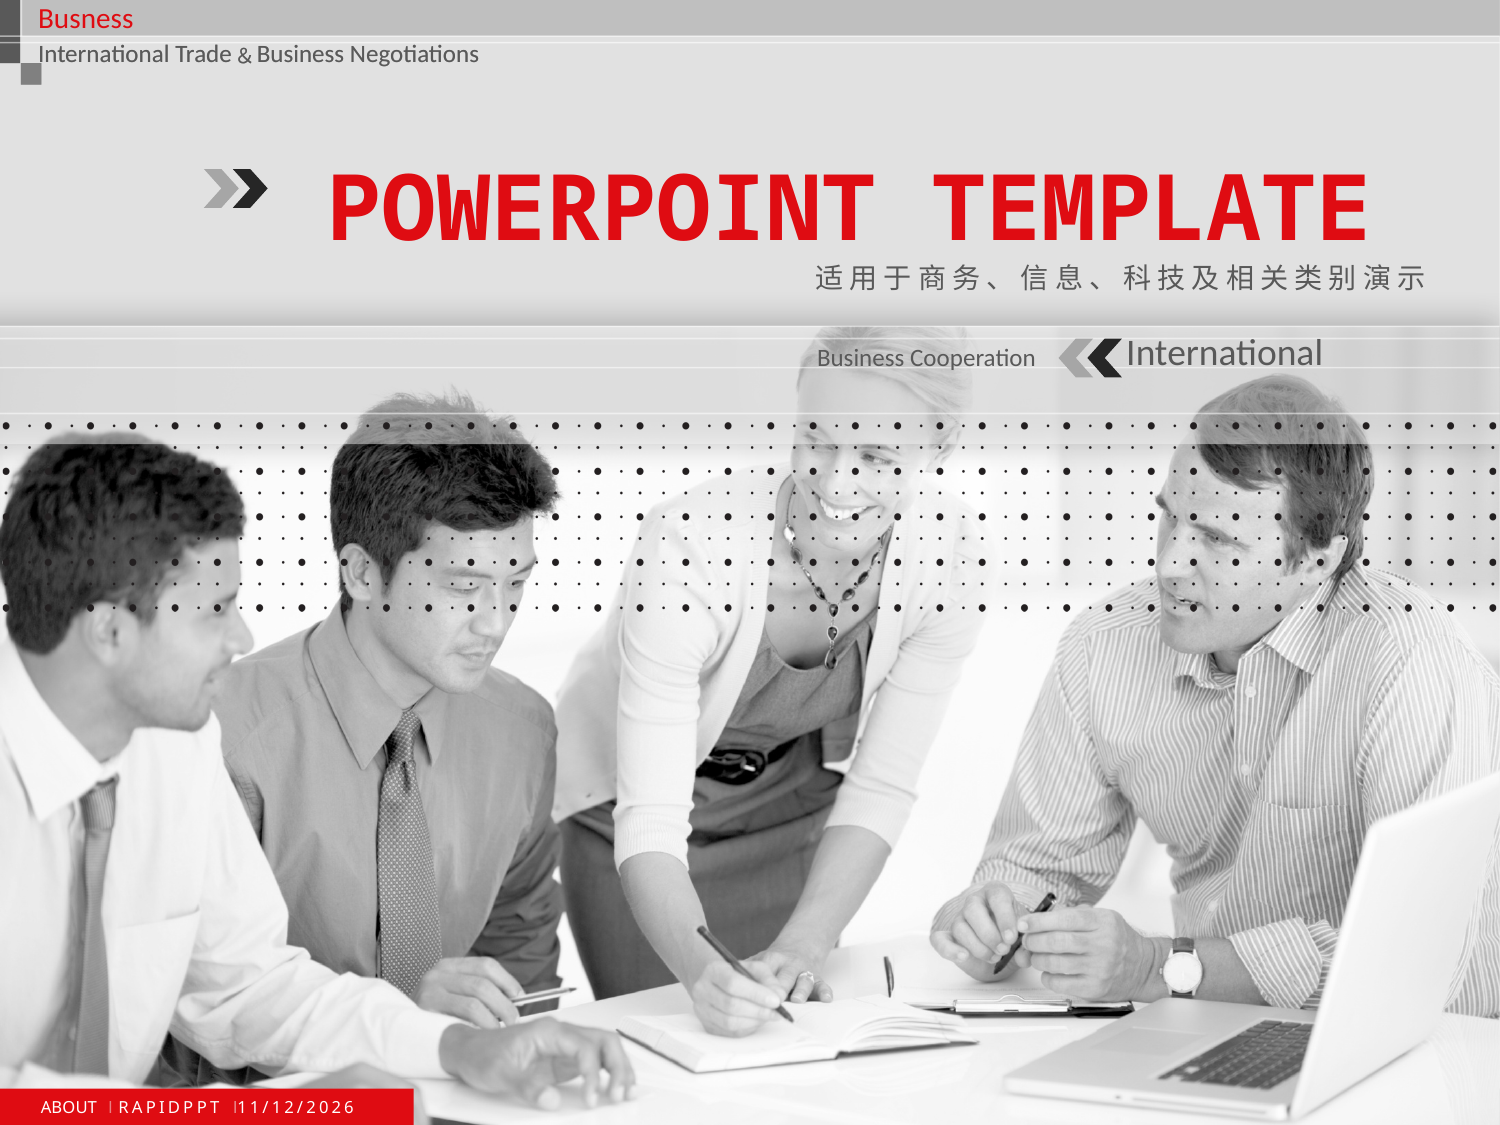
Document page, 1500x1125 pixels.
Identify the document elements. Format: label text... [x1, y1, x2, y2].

picture [0, 415, 1500, 1125]
text_box International [1111, 320, 1365, 381]
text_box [0, 1088, 414, 1125]
text_box Business Cooperation [802, 334, 1086, 380]
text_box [203, 168, 268, 209]
text_box 适用于商务、信息、科技及相关类别演示 [800, 253, 1441, 302]
picture [0, 408, 1500, 412]
text_box POWERPOINT TEMPLATE [311, 141, 1387, 267]
